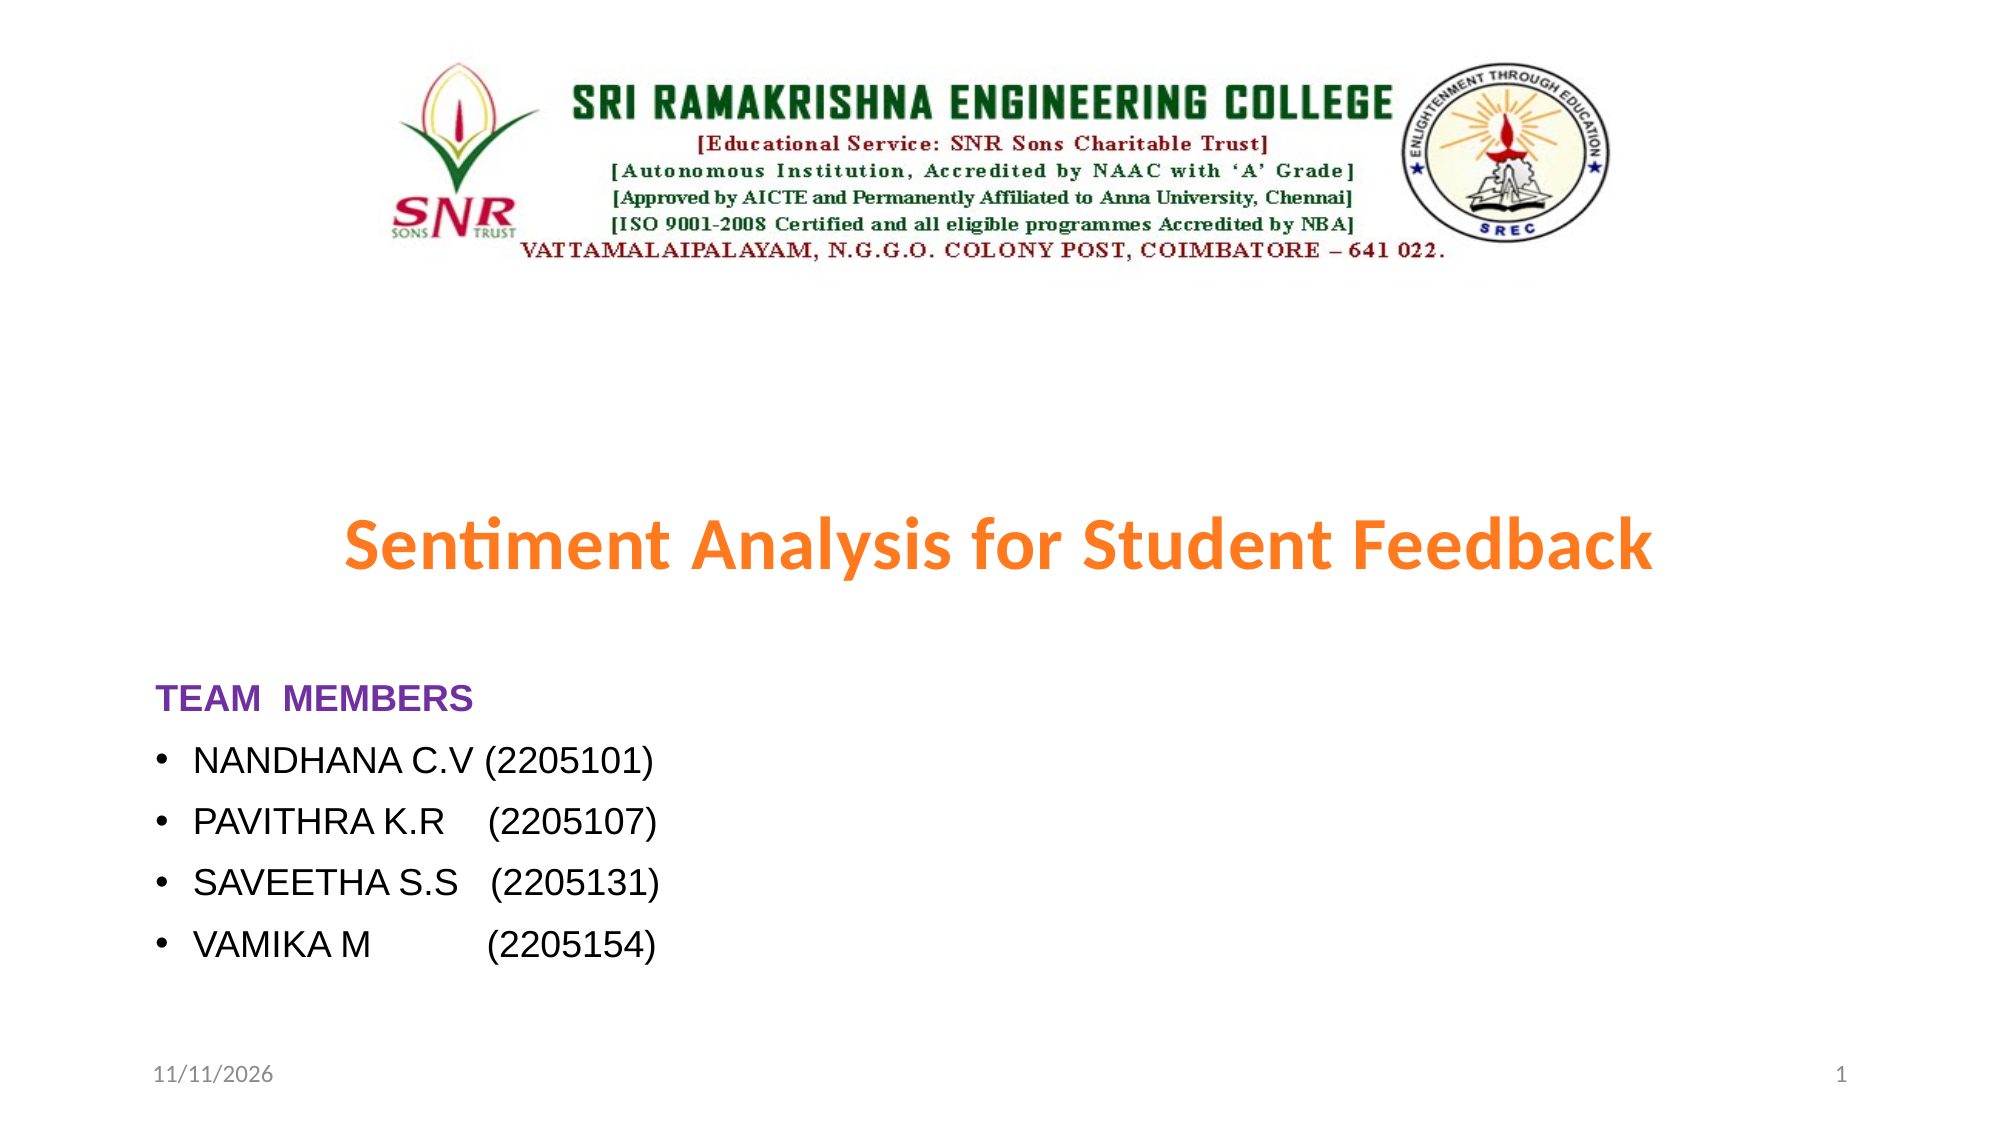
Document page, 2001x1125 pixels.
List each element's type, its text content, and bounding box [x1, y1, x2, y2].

text_box Sentiment Analysis for Student Feedback [329, 486, 1671, 592]
text_box TEAM MEMBERS NANDHANA C.V (2205101) PAVITHRA K.R (2205107) SAVEETHA S.S (2205131) VAMIKA M (2205154) [140, 671, 1866, 1017]
slide_number 1 [1412, 1042, 1863, 1103]
picture [377, 45, 1623, 282]
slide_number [137, 1042, 588, 1103]
